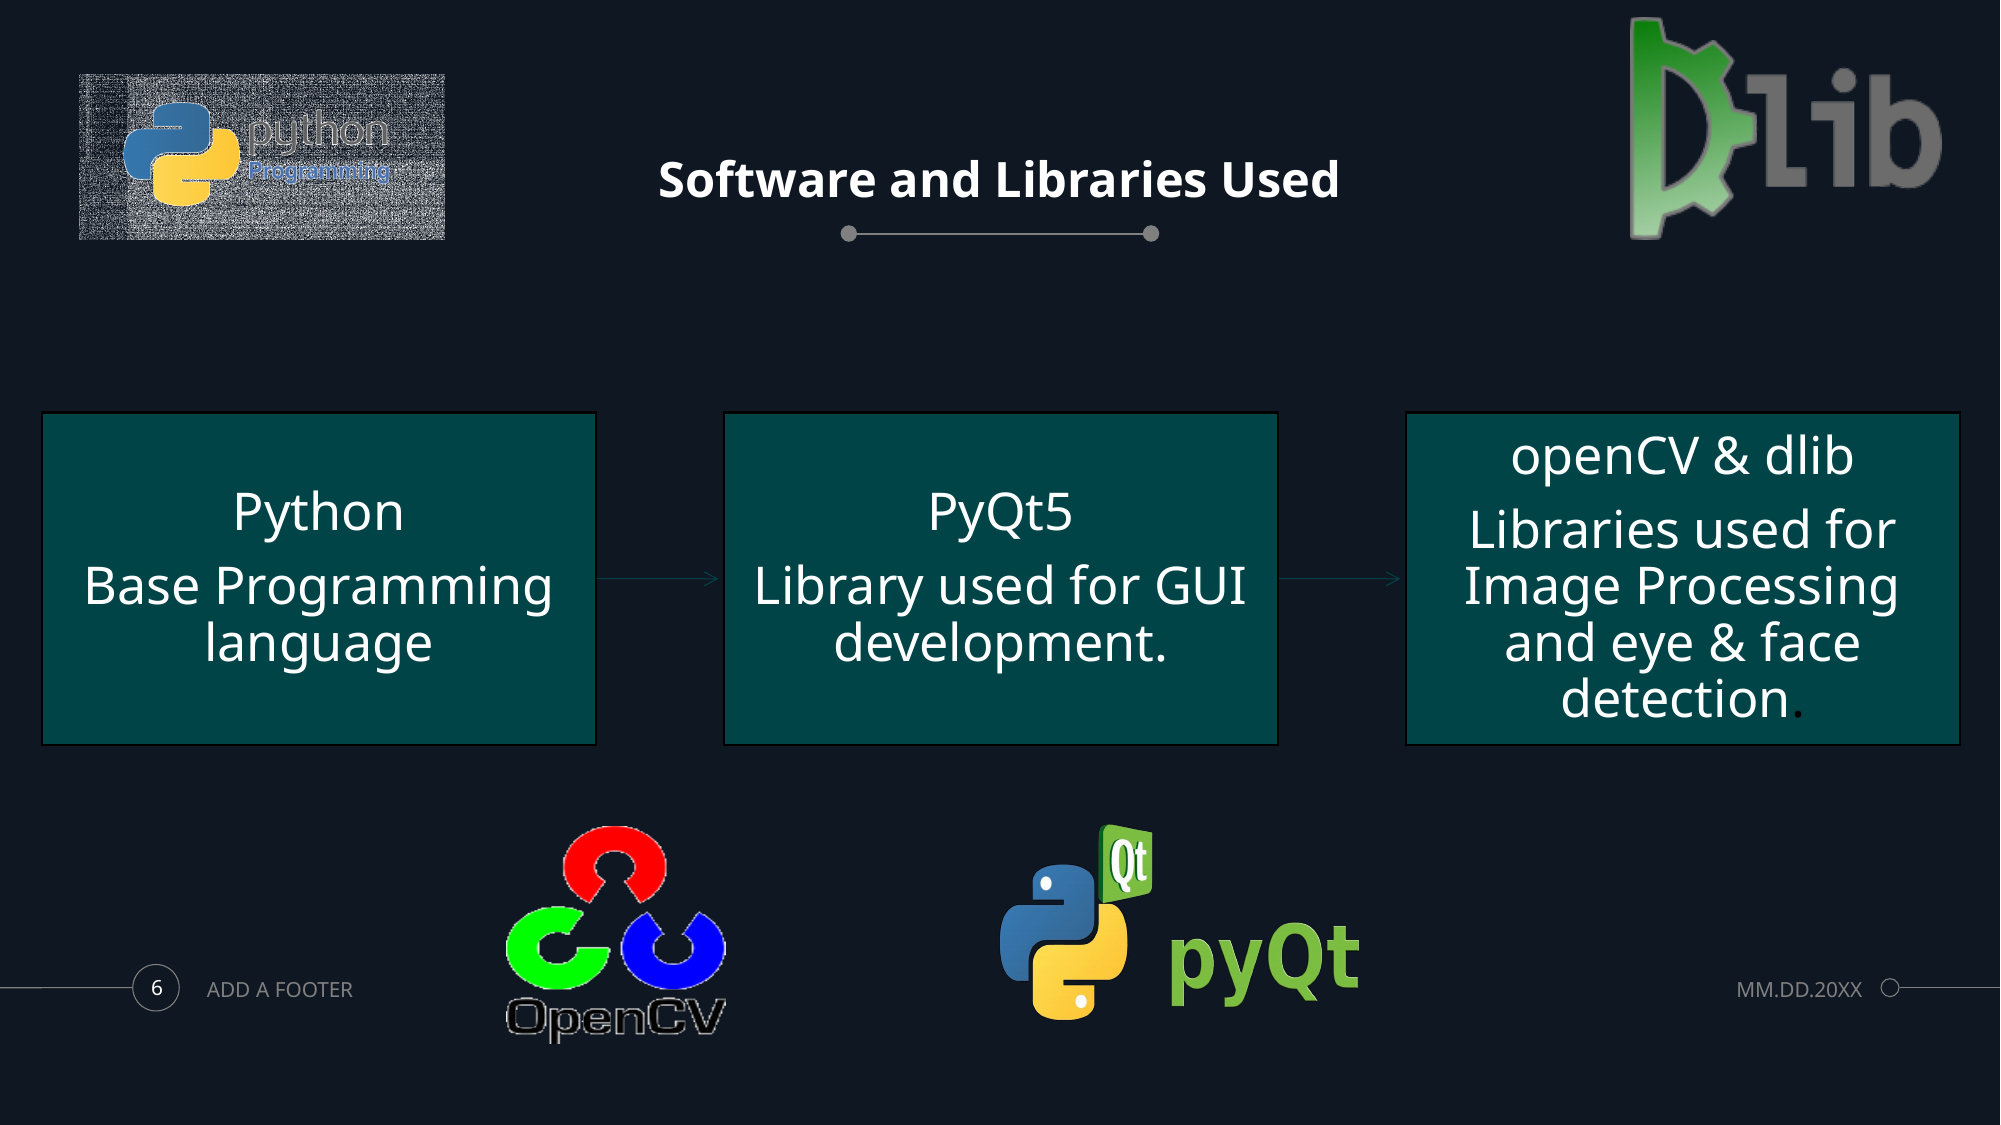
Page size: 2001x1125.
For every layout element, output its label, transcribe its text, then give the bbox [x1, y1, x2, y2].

picture [961, 810, 1367, 1027]
picture [506, 826, 726, 1044]
title Software and Libraries Used [633, 114, 1367, 208]
slide_number 6 [127, 964, 186, 1014]
picture [79, 74, 445, 240]
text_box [40, 244, 1962, 914]
picture [1630, 17, 1942, 240]
slide_number MM.DD.20XX [1643, 964, 1863, 1014]
footer ADD A FOOTER [191, 964, 506, 1014]
